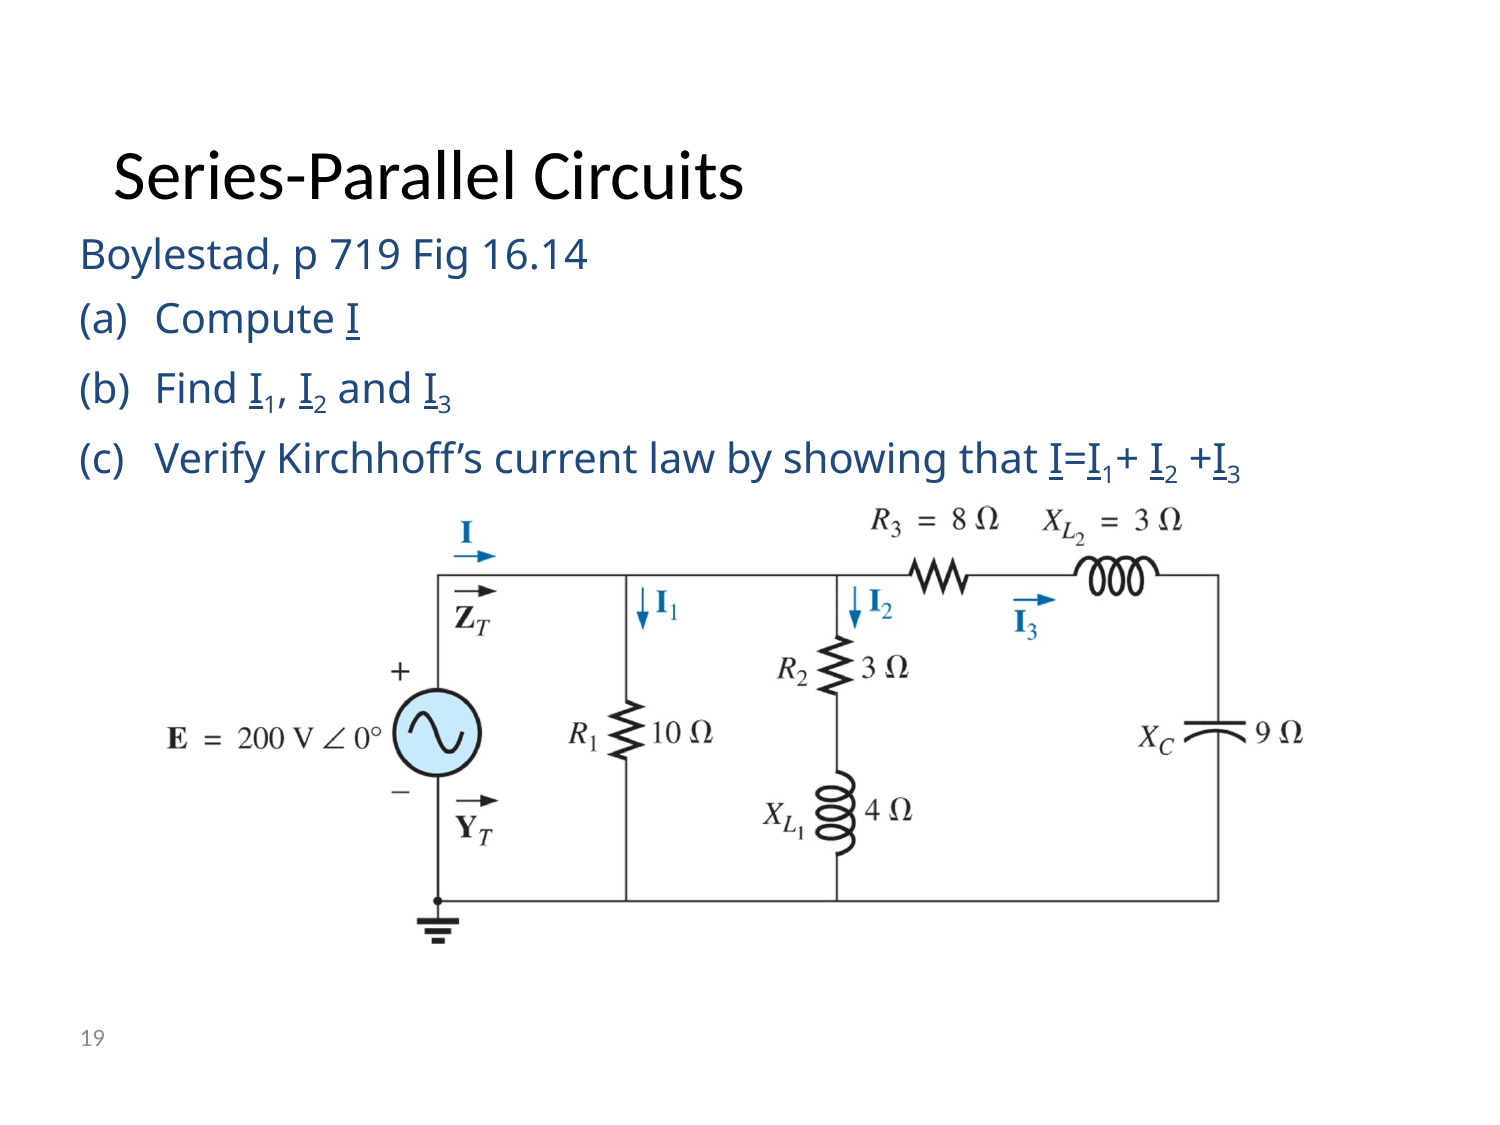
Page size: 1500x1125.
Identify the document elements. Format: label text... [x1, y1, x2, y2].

slide_number 19 [64, 1006, 415, 1067]
text_box Boylestad, p 719 Fig 16.14 Compute I Find I1, I2 and I3 Verify Kirchhoff’s current law by showing that I=I1+ I2 +I3 [64, 227, 1440, 626]
picture [158, 497, 1314, 944]
title Series-Parallel Circuits [98, 115, 1373, 227]
